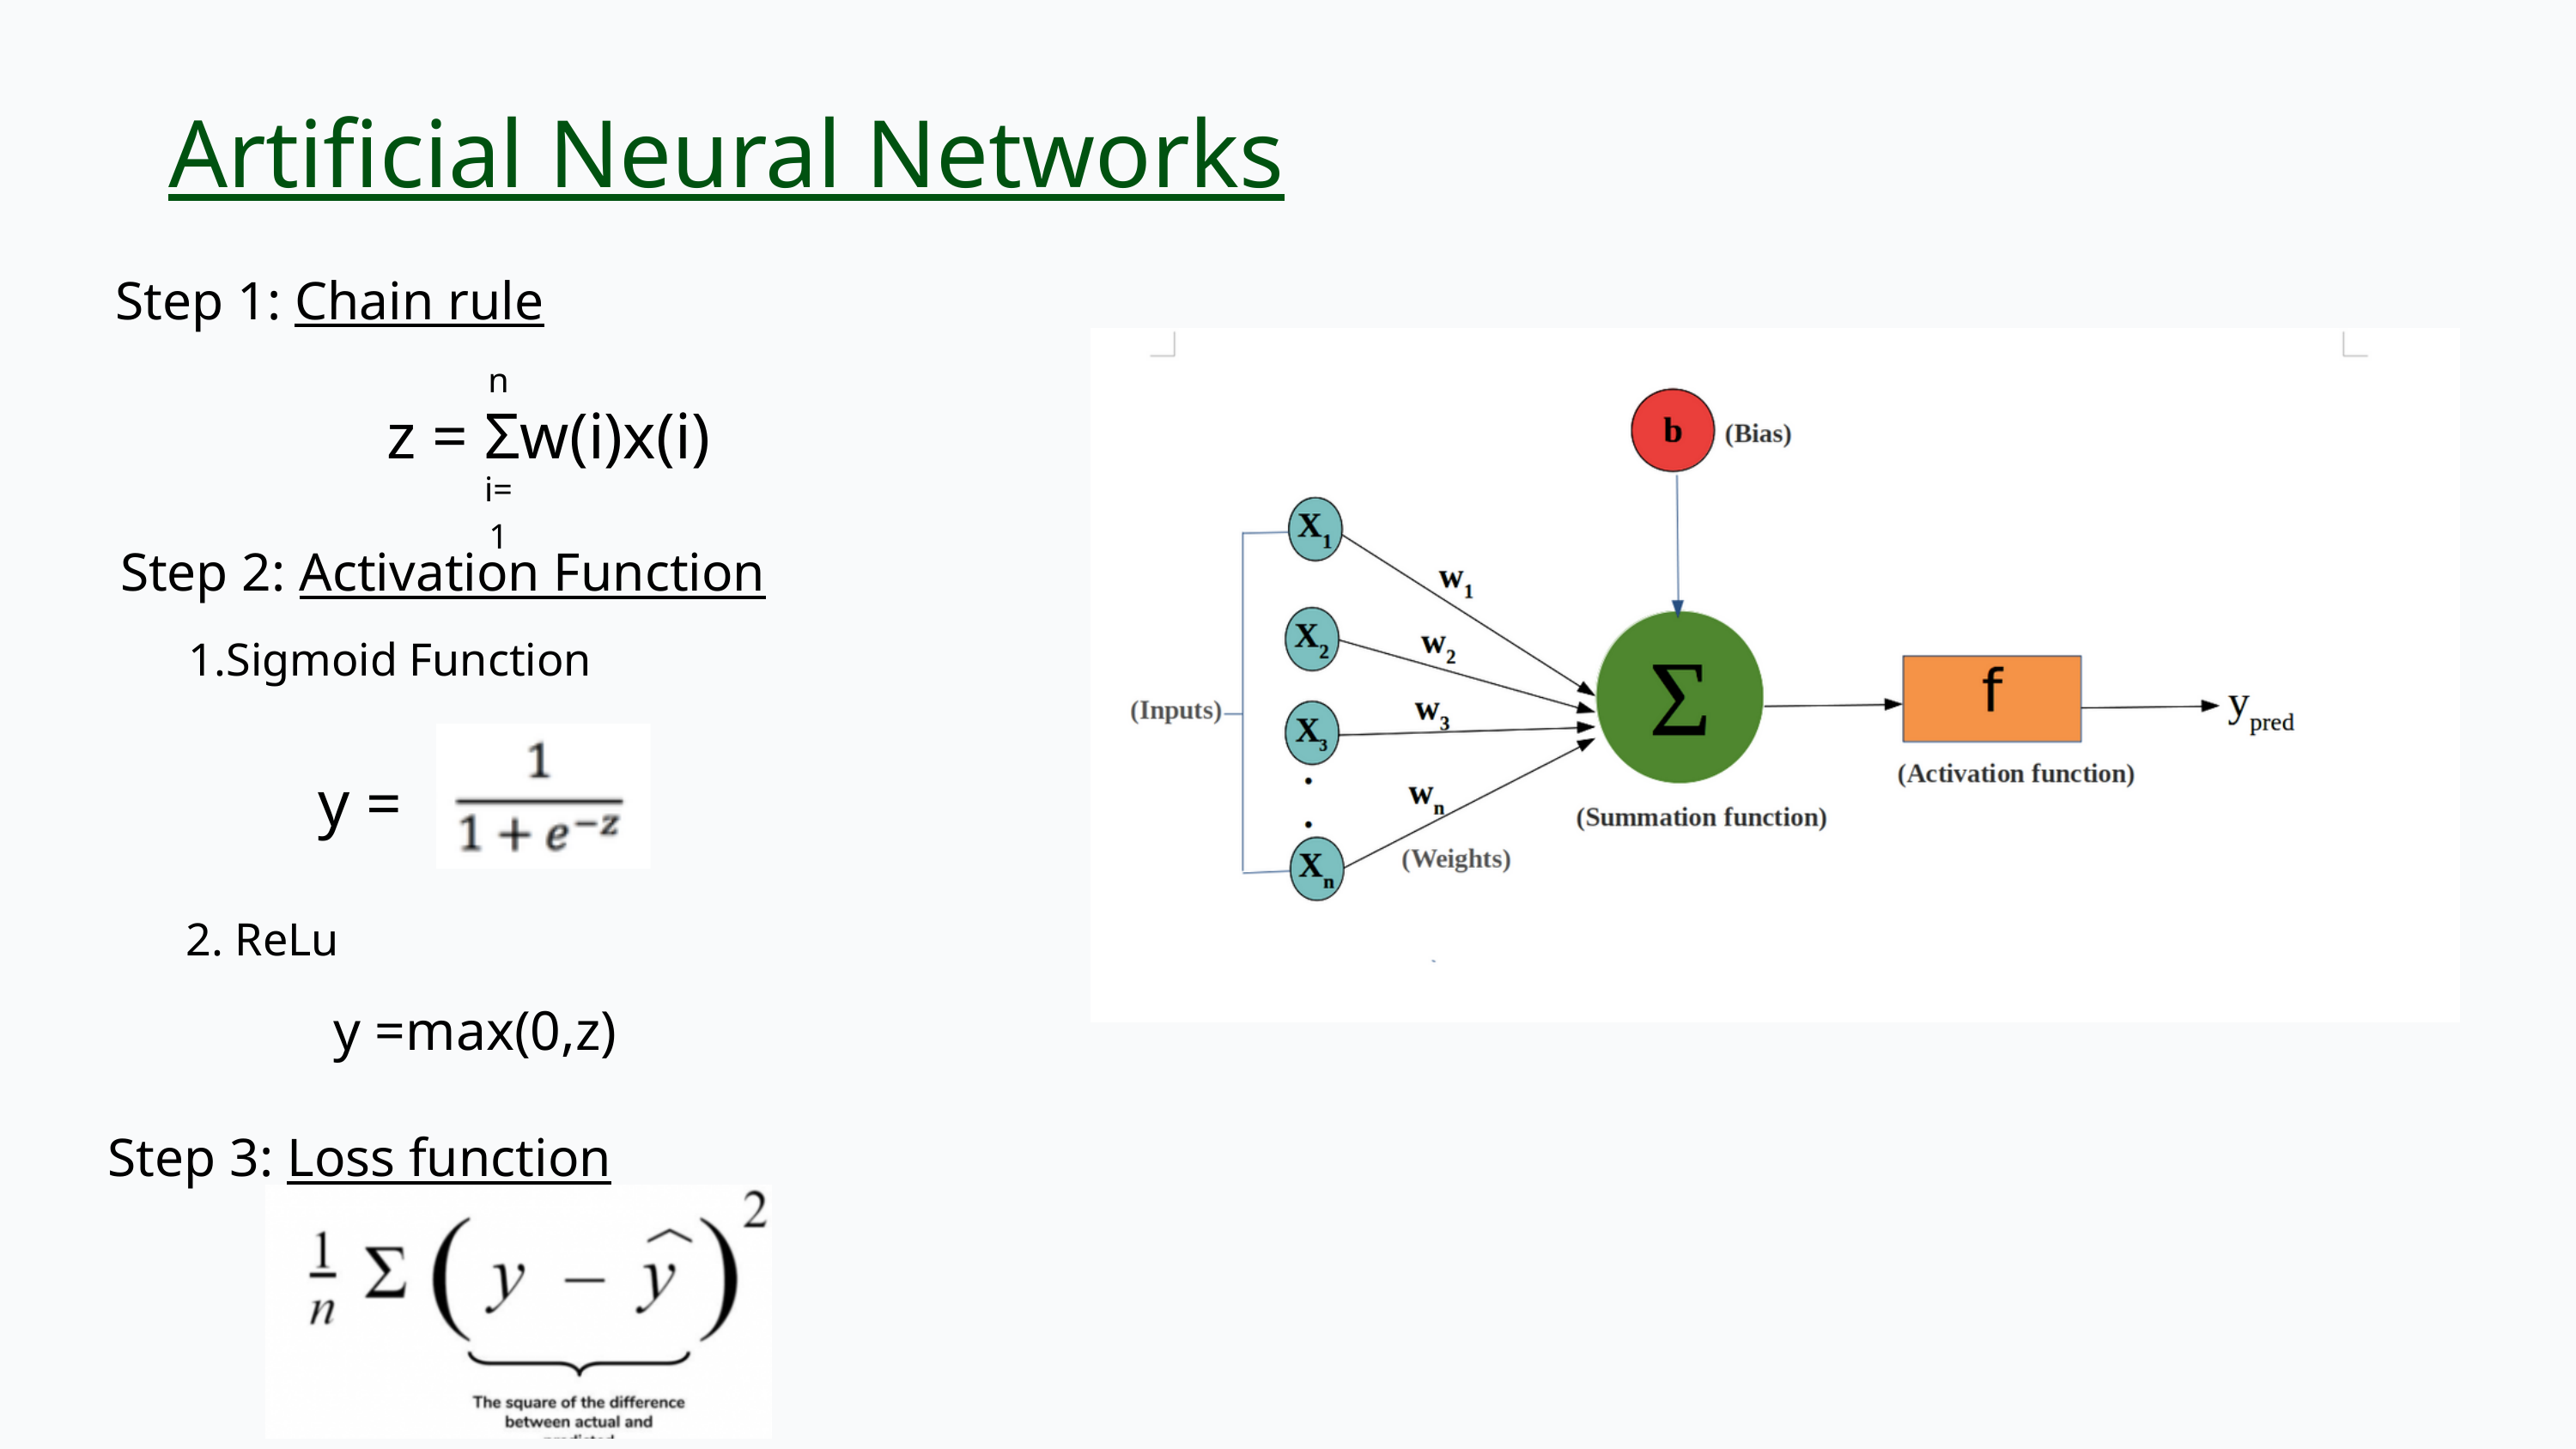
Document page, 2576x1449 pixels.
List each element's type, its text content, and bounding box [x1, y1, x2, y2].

text_box [264, 1187, 772, 1439]
text_box [435, 724, 651, 870]
text_box Step 1: Chain rule [111, 257, 549, 330]
text_box z = Σw(i)x(i) [300, 383, 798, 471]
text_box Artificial Neural Networks [111, 76, 1342, 206]
text_box y = [111, 750, 609, 839]
text_box n [488, 352, 509, 400]
text_box i=1 [475, 460, 522, 529]
text_box Sigmoid Function [150, 621, 651, 685]
text_box Step 3: Loss function [0, 1114, 963, 1187]
text_box [1090, 328, 2461, 1022]
text_box 2. ReLu [185, 902, 686, 965]
text_box Step 2: Activation Function [0, 529, 920, 602]
text_box y =max(0,z) [227, 985, 725, 1061]
